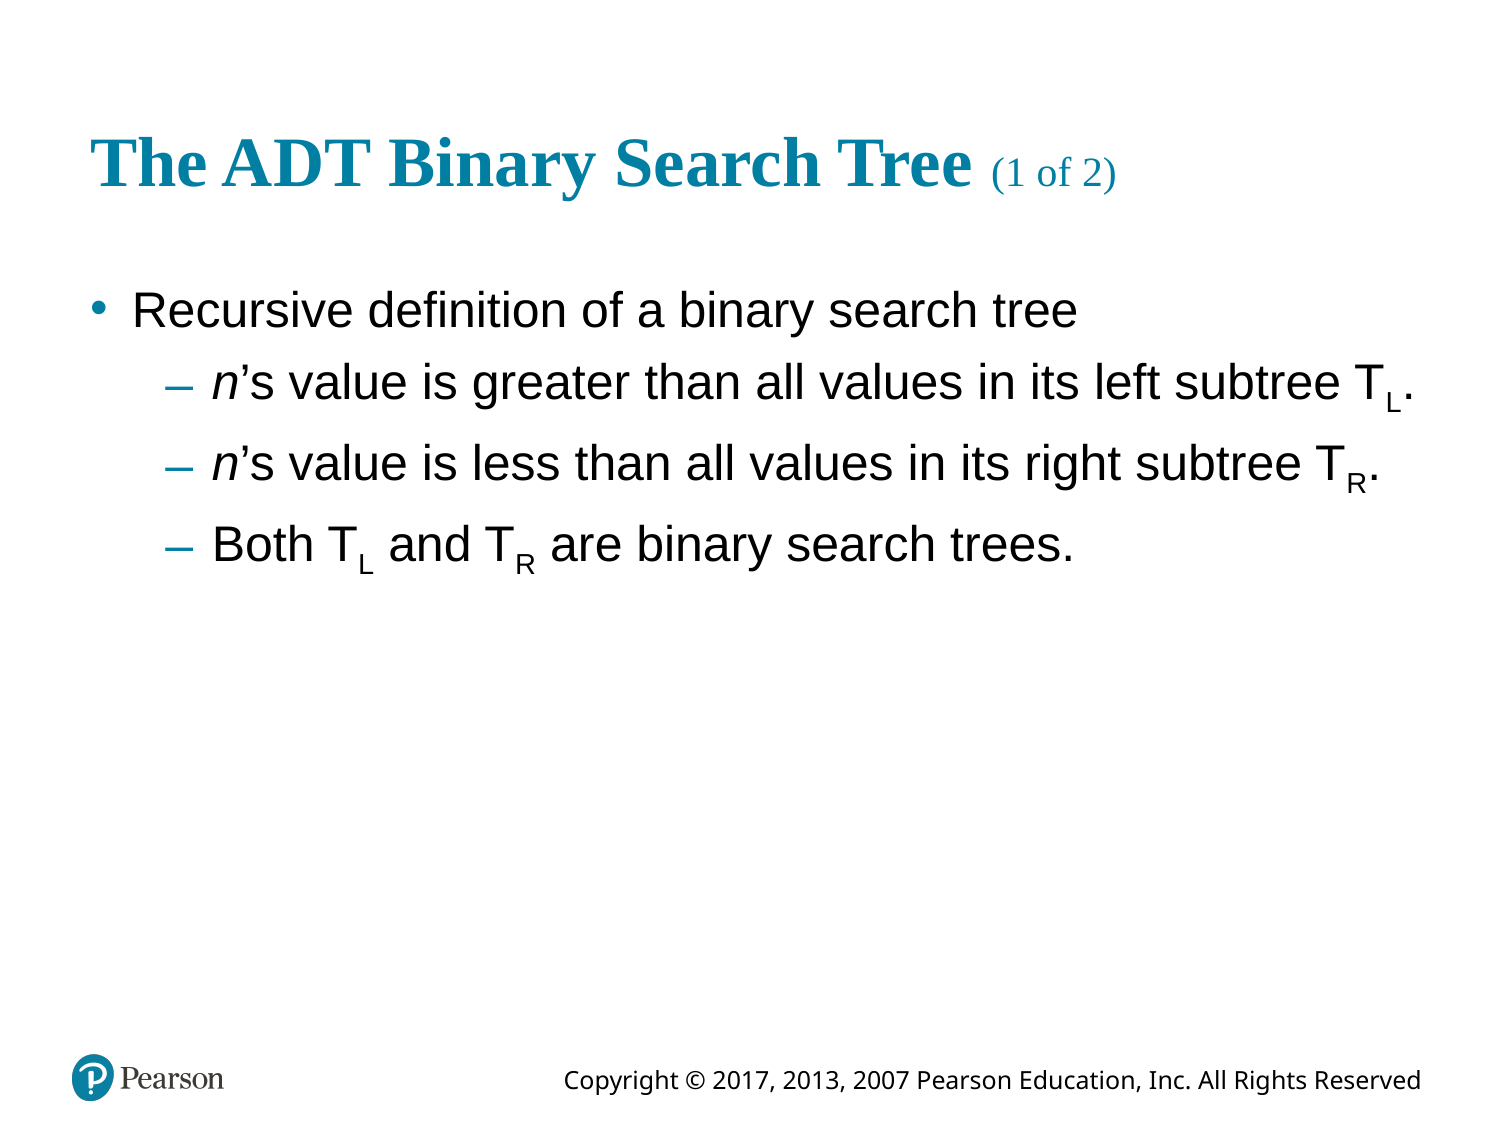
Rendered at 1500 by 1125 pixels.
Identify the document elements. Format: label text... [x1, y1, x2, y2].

picture [98, 1054, 224, 1101]
list Recursive definition of a binary search tree n’s value is greater than all values in its left subtree TL. n’s value is less than all values in its right subtree TR. Both TL and TR are binary search trees. [75, 262, 1445, 576]
picture [72, 1087, 83, 1101]
picture [80, 1063, 106, 1088]
title The A D T Binary Search Tree (1 of 2) [75, 35, 1425, 216]
picture [72, 1054, 88, 1070]
